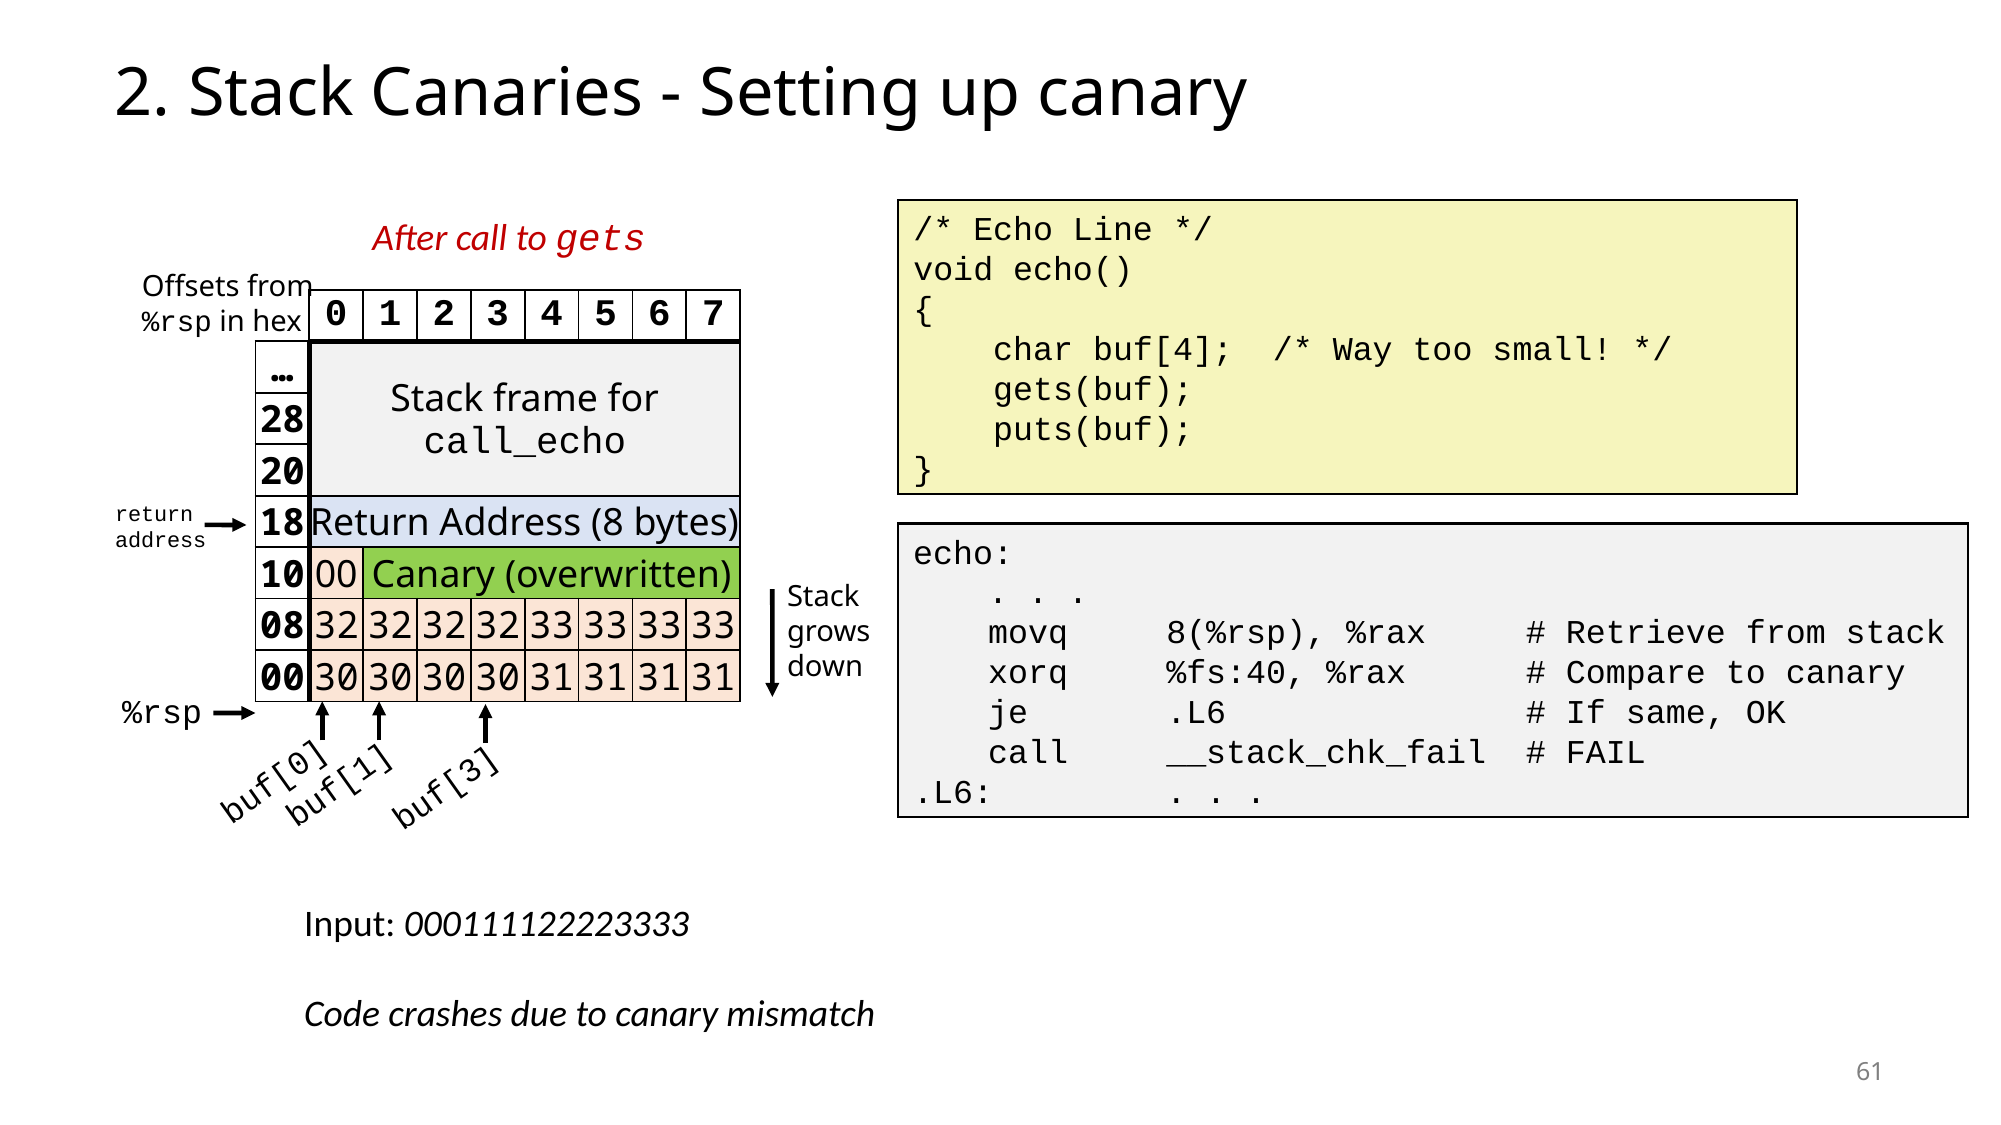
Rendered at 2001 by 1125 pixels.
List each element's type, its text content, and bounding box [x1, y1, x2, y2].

table_cell Stack frame for call_echo [312, 344, 739, 495]
text_box [218, 706, 256, 720]
table_header 6 [633, 291, 685, 339]
table_cell … [256, 345, 307, 392]
table_cell 33 [526, 599, 578, 649]
text_box After call to gets [357, 205, 661, 266]
text_box [316, 701, 329, 741]
text_box [766, 684, 776, 697]
text_box echo: . . . movq 8(%rsp), %rax # Retrieve from stack xorq %fs:40, %rax # Compare to canary je .L6 # If same, OK call __stack_chk_fail # FAIL .L6: . . . [898, 523, 1968, 818]
table_cell 28 [256, 394, 307, 443]
table_header 1 [393, 291, 416, 339]
table_cell 31 [579, 651, 632, 701]
text_box [372, 701, 386, 741]
text_box Input: 000111122223333 Code crashes due to canary mismatch [289, 891, 891, 1041]
table_cell 30 [418, 651, 470, 701]
table_cell 31 [687, 651, 739, 701]
table_cell 10 [256, 548, 307, 598]
table_cell 32 [312, 599, 362, 649]
text_box Offsets from %rsp in hex [127, 260, 393, 345]
table_cell 31 [633, 651, 685, 701]
table_header 3 [472, 291, 524, 339]
text_box buf[1] [260, 717, 415, 849]
text_box Stack grows down [772, 570, 892, 690]
slide_number 61 [1749, 1042, 1900, 1103]
table_cell 20 [256, 445, 307, 495]
table_cell 30 [472, 651, 524, 701]
table_cell 08 [256, 599, 307, 649]
table_cell 00 [312, 548, 362, 598]
table_cell 00 [256, 651, 307, 701]
table_cell 30 [364, 651, 416, 701]
title 2. Stack Canaries - Setting up canary [99, 37, 1900, 150]
text_box buf[3] [367, 720, 521, 852]
table_cell 32 [364, 599, 416, 649]
table_header 5 [579, 291, 632, 339]
table_cell 30 [312, 651, 362, 701]
text_box %rsp [107, 682, 218, 738]
text_box return address [100, 492, 222, 560]
table_cell 33 [687, 599, 739, 649]
text_box /* Echo Line */ void echo() { char buf[4]; /* Way too small! */ gets(buf); puts(buf); } [898, 200, 1798, 495]
table_cell 33 [633, 599, 685, 649]
table_cell 33 [579, 599, 632, 649]
table_cell Return Address (8 bytes) [312, 497, 739, 546]
text_box [479, 704, 492, 722]
table_header 7 [687, 291, 739, 339]
text_box [204, 518, 247, 532]
table_header 4 [526, 291, 578, 339]
table_cell 31 [526, 651, 578, 701]
table_cell 32 [472, 599, 524, 649]
table_header 2 [418, 291, 470, 339]
text_box buf[0] [195, 714, 341, 845]
table_cell 32 [418, 599, 470, 649]
table_cell 18 [256, 497, 307, 546]
table_cell Canary (overwritten) [364, 548, 739, 598]
